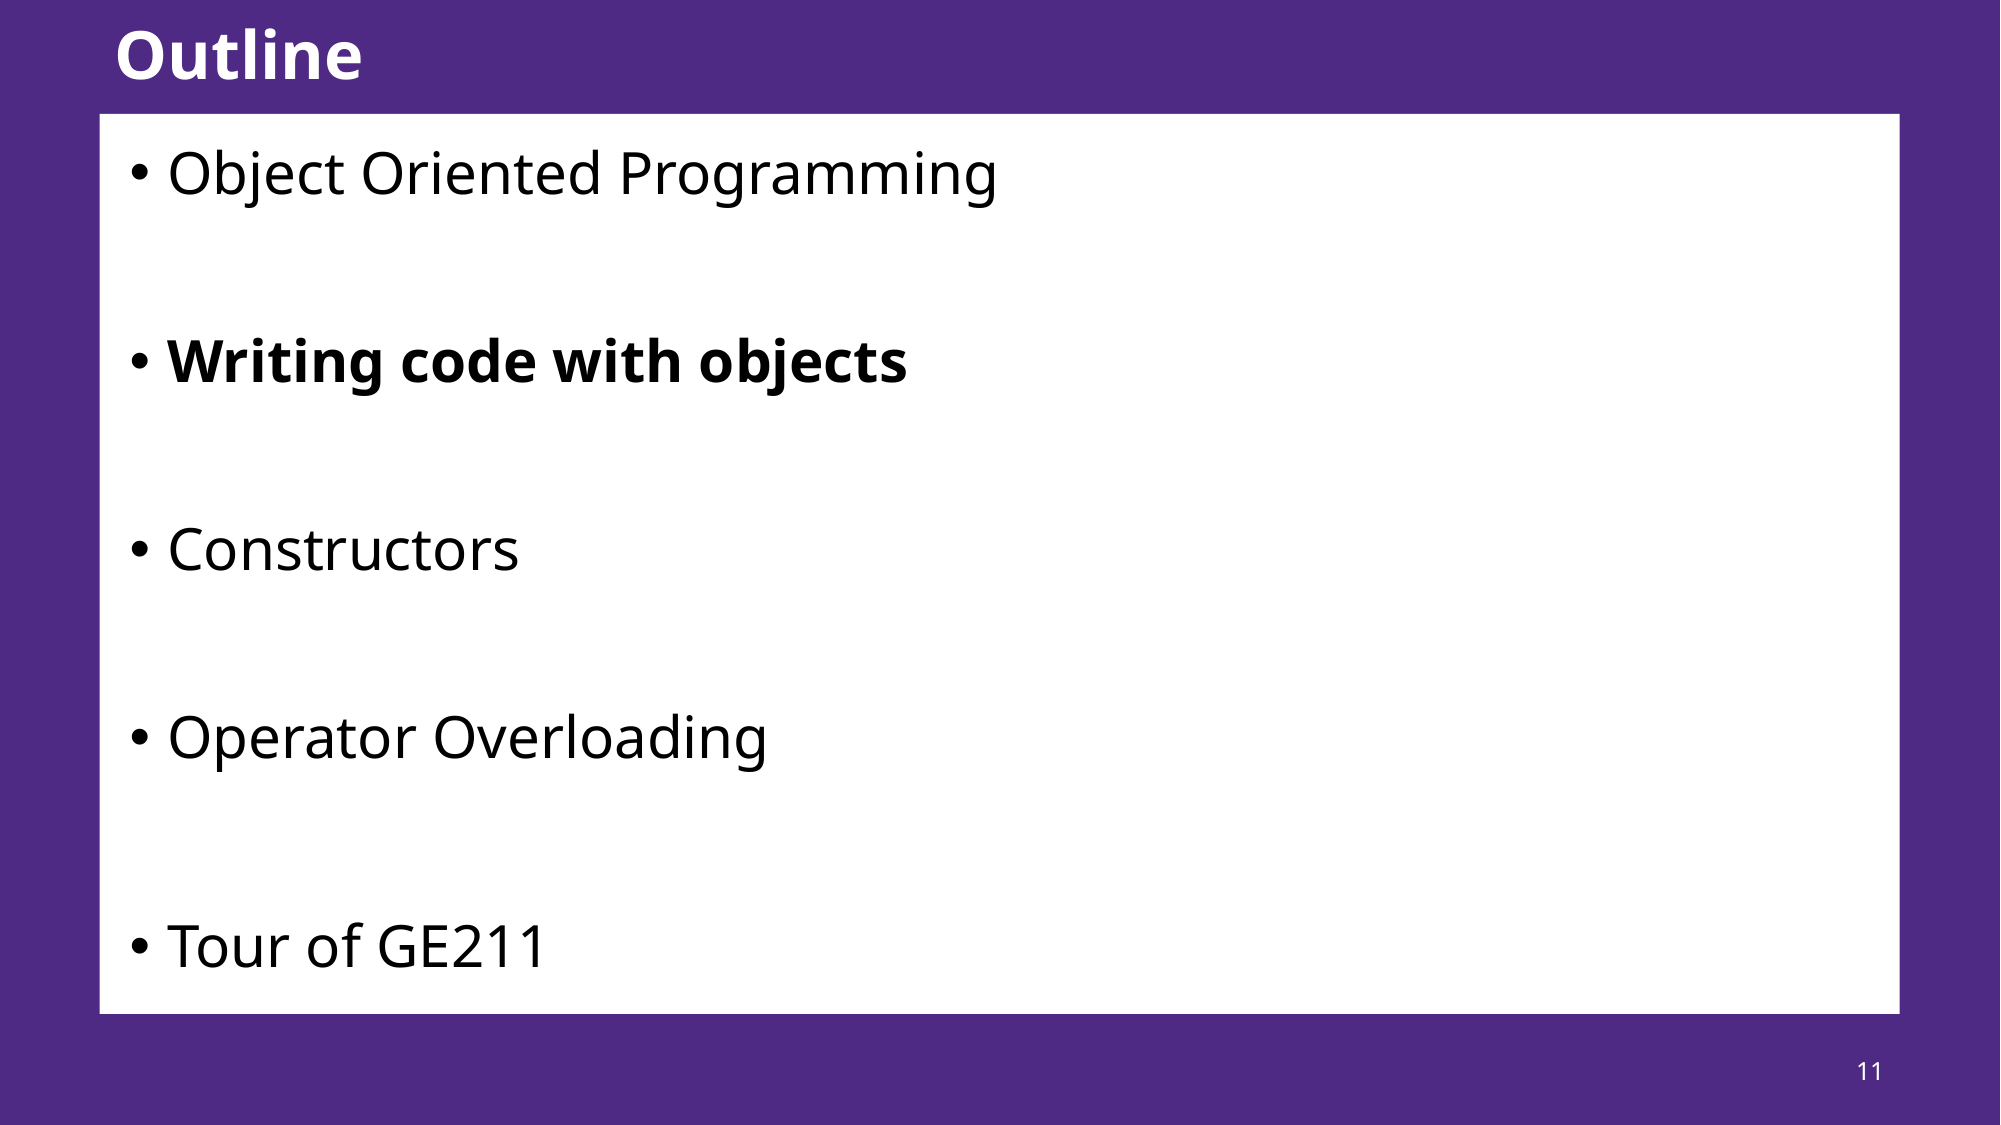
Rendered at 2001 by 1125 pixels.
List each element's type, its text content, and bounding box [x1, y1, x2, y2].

slide_number 11 [1749, 1042, 1900, 1103]
title Outline [99, 1, 1900, 114]
list Object Oriented Programming Writing code with objects Constructors Operator Overloading Tour of GE211 [99, 114, 1900, 1014]
